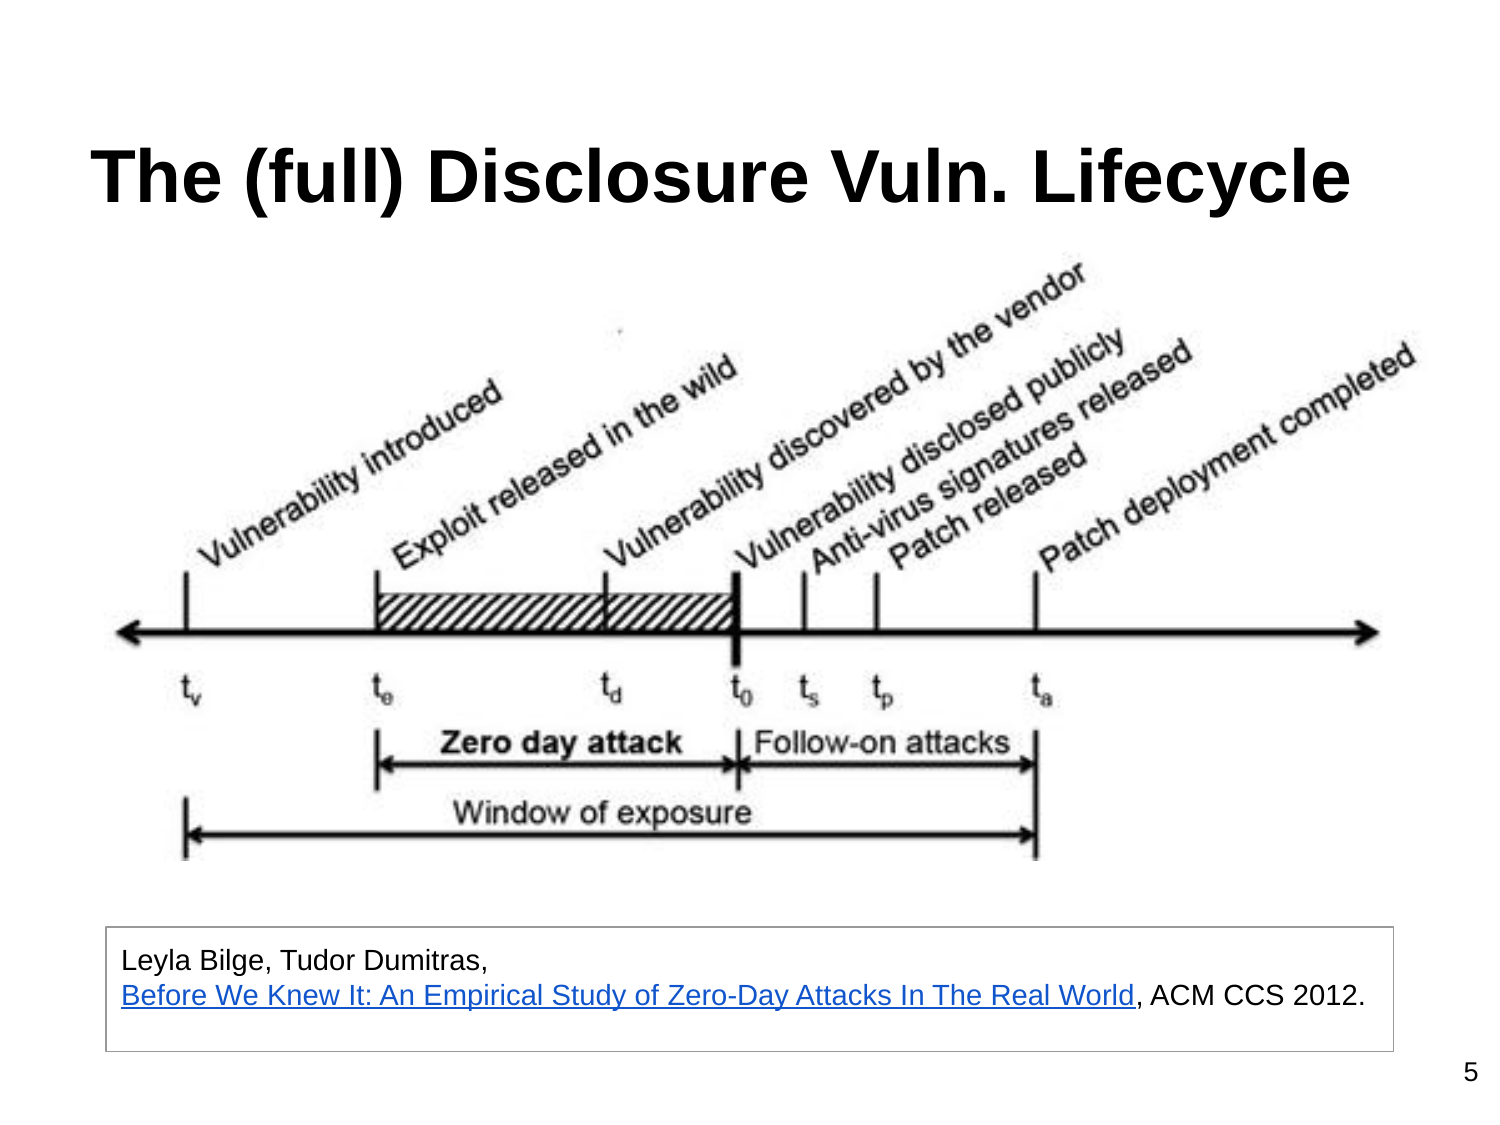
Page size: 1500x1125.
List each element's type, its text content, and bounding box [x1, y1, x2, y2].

title The (full) Disclosure Vuln. Lifecycle [75, 45, 1425, 233]
picture [45, 251, 1455, 861]
slide_number 5 [1403, 1038, 1494, 1125]
text_box Leyla Bilge, Tudor Dumitras, Before We Knew It: An Empirical Study of Zero-Day Attacks In The Real World, ACM CCS 2012. [106, 926, 1394, 1052]
